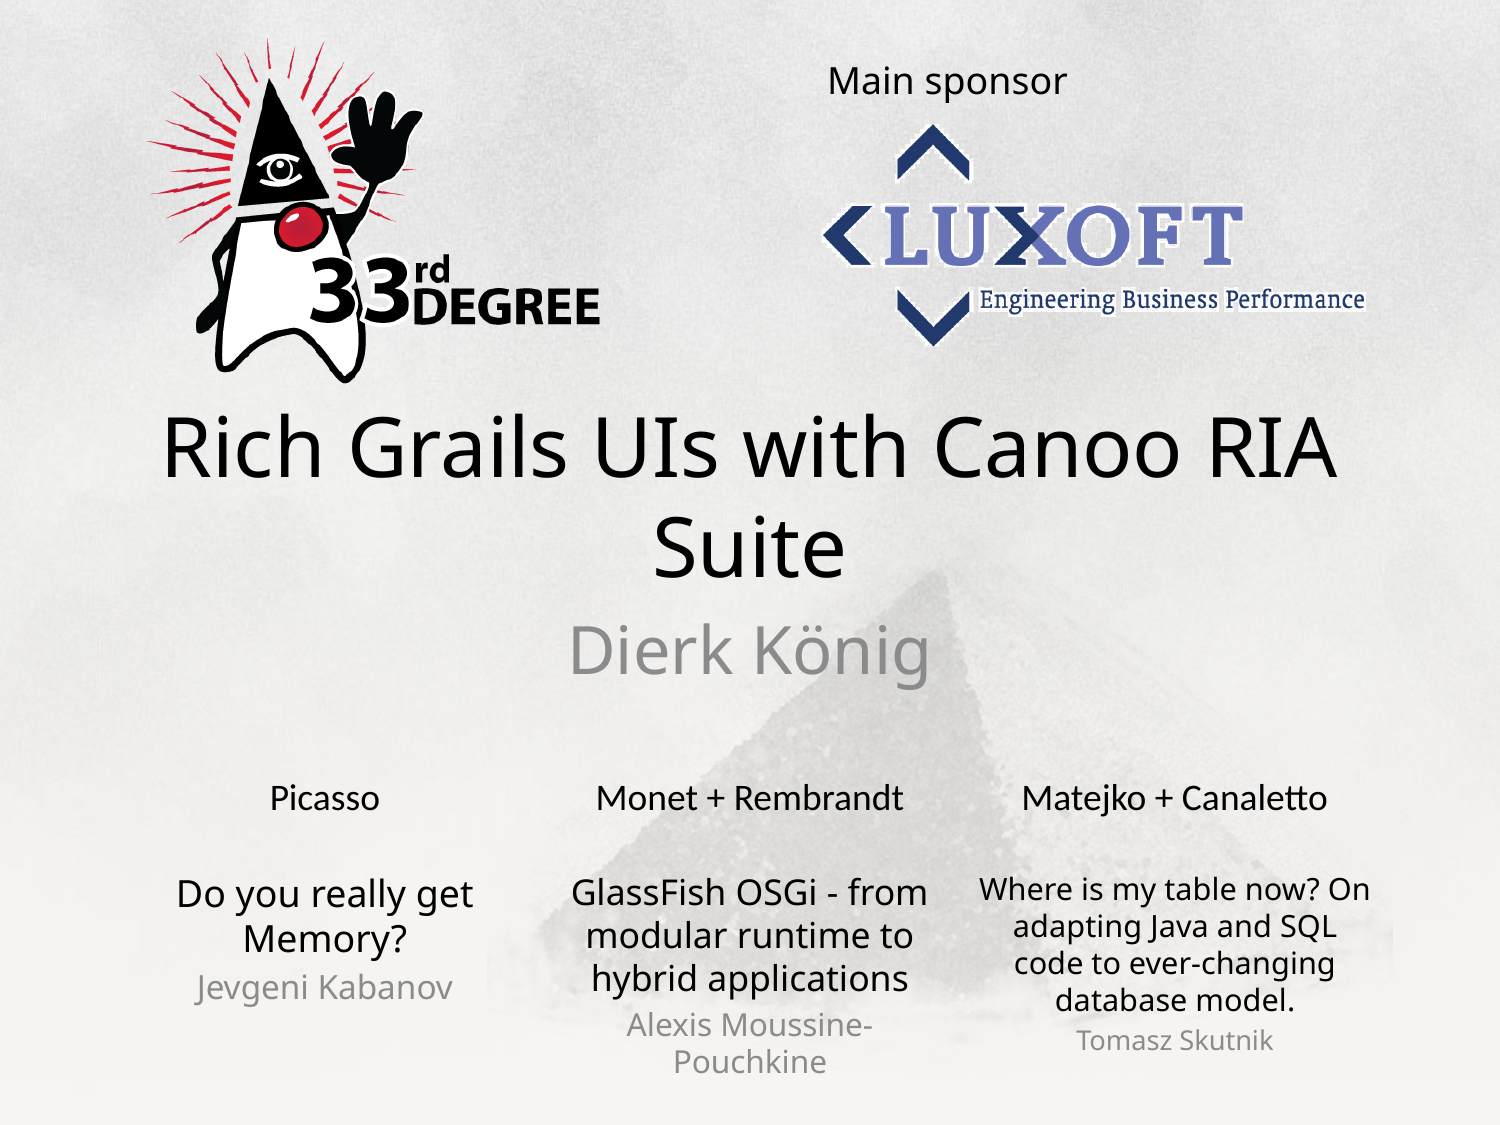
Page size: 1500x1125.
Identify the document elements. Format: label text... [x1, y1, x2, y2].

list Do you really get Memory? Jevgeni Kabanov [112, 862, 537, 1088]
list Where is my table now? On adapting Java and SQL code to ever-changing database model. Tomasz Skutnik [962, 862, 1388, 1088]
list GlassFish OSGi - from modular runtime to hybrid applications Alexis Moussine-Pouchkine [537, 862, 962, 1088]
picture [0, 0, 1500, 1125]
title Rich Grails UIs with Canoo RIA Suite [112, 399, 1388, 588]
subtitle Dierk König [225, 600, 1275, 738]
